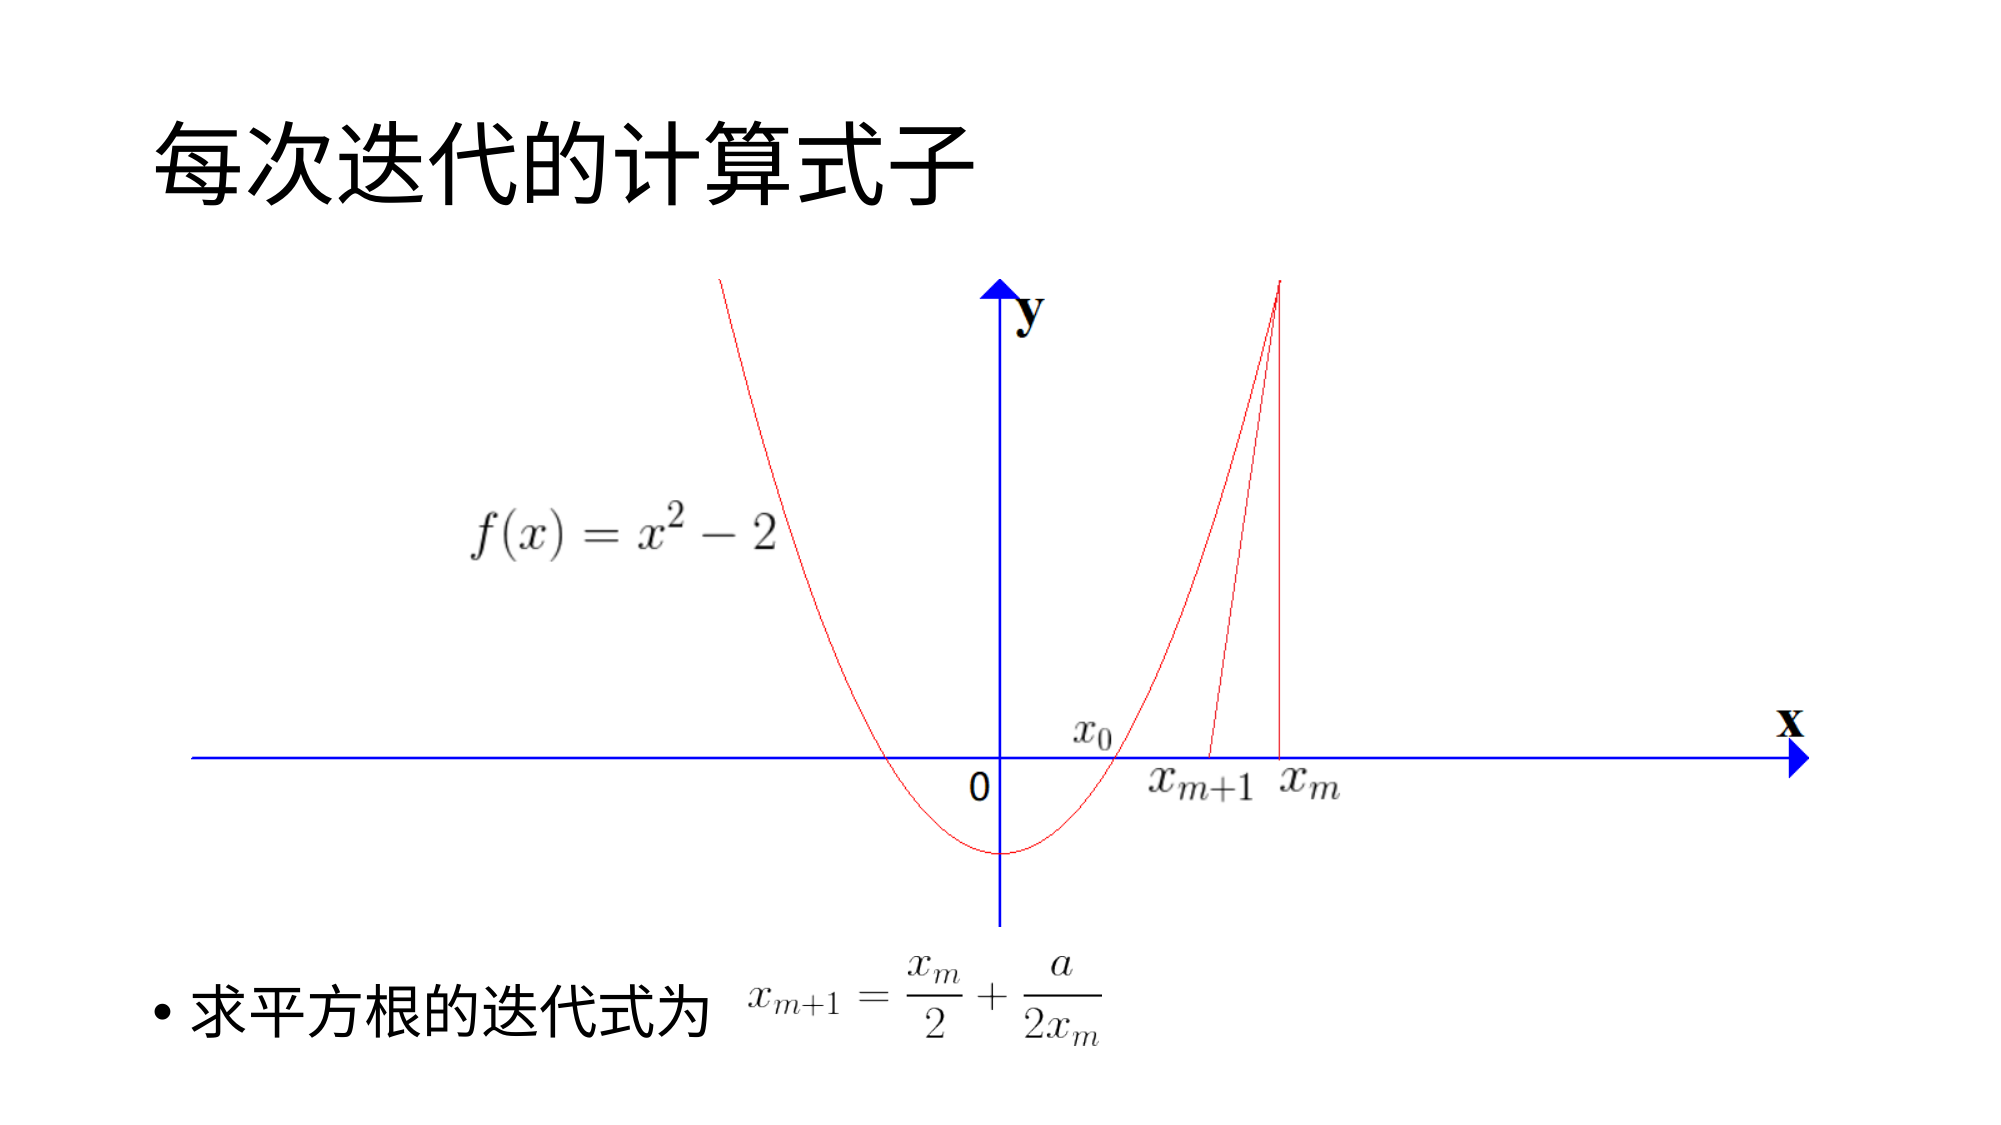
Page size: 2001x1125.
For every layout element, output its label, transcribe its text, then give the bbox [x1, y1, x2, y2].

list 求平方根的迭代式为 [137, 299, 1863, 1076]
picture [191, 279, 1809, 927]
picture [747, 956, 1102, 1046]
title 每次迭代的计算式子 [137, 59, 1863, 278]
